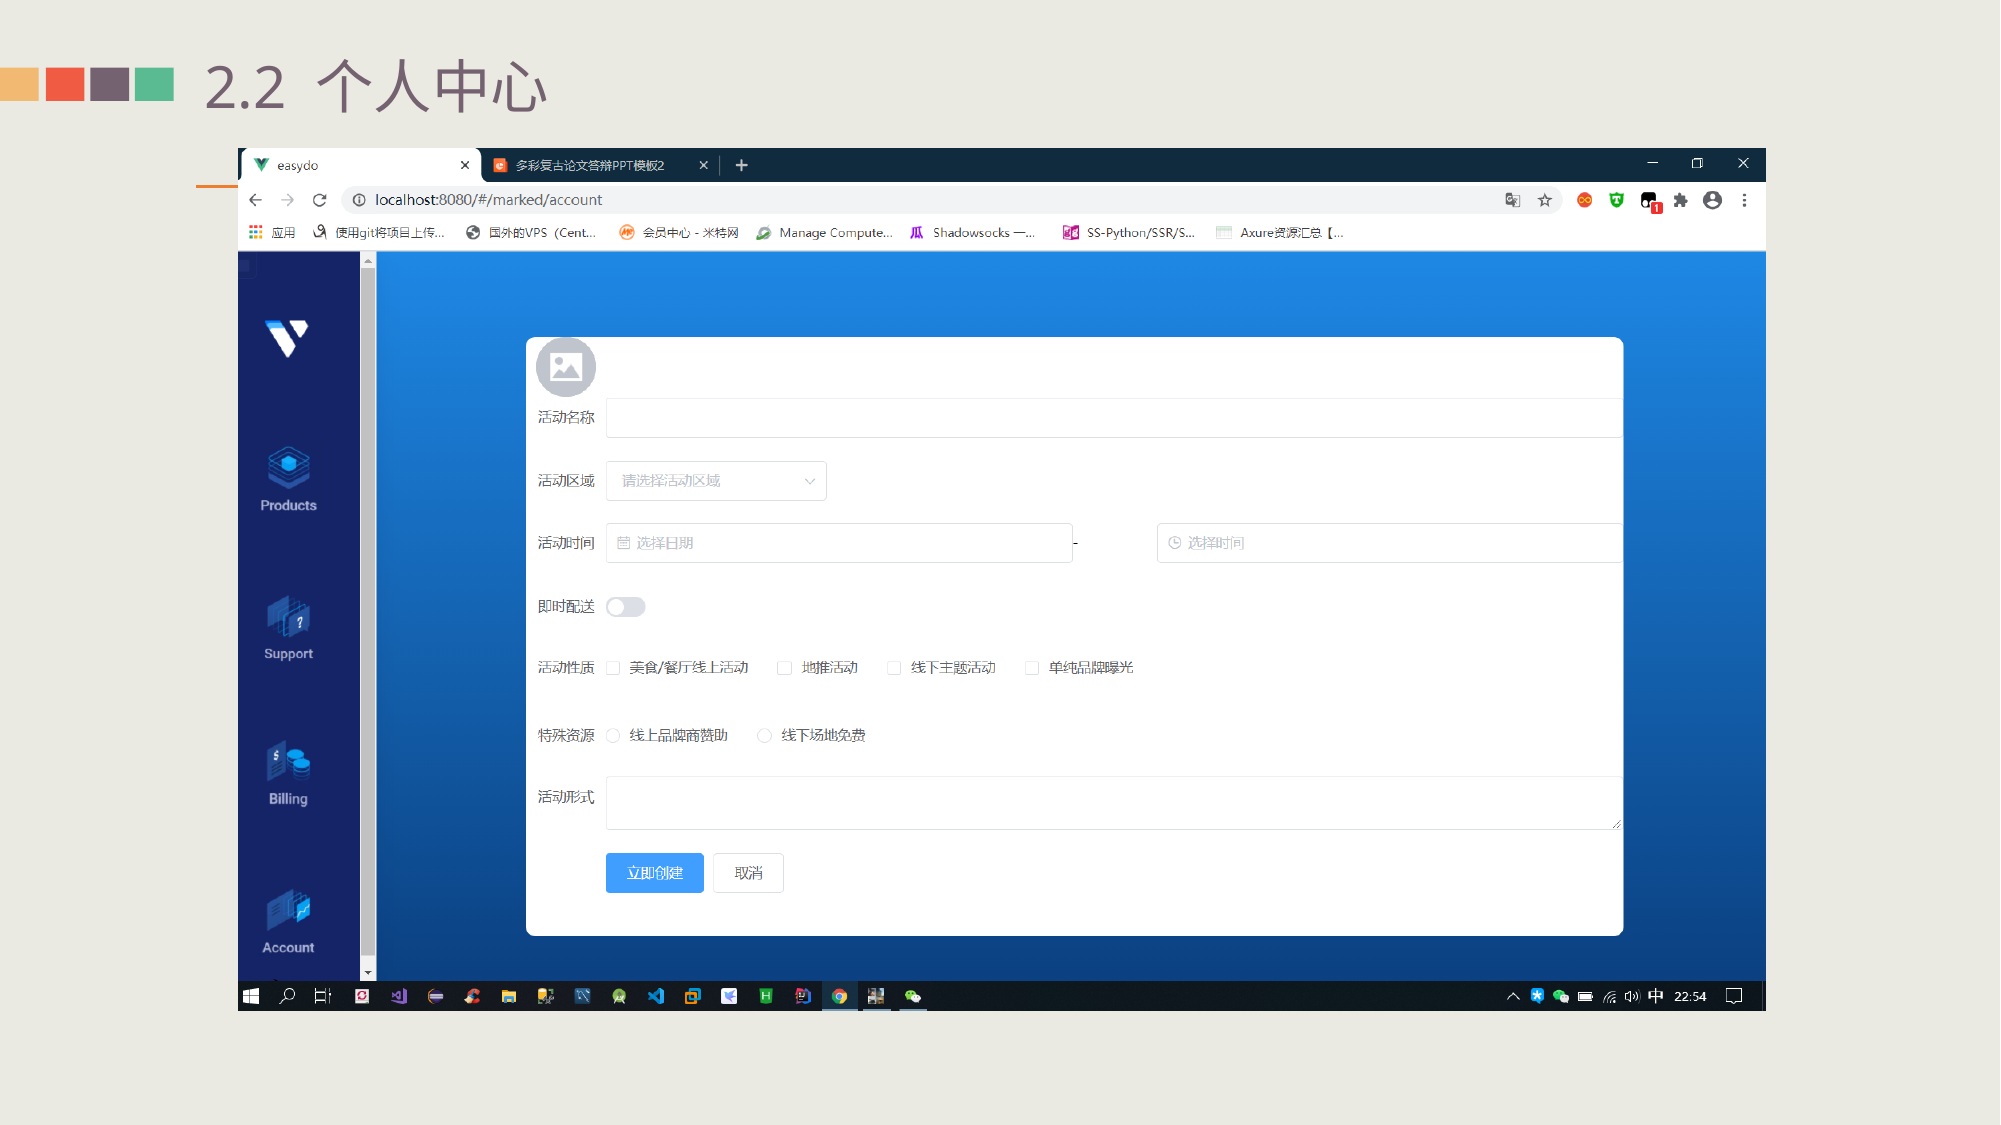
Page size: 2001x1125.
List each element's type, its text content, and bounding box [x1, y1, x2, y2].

text_box 2.2 个人中心 [204, 49, 804, 121]
picture [238, 148, 1766, 1011]
